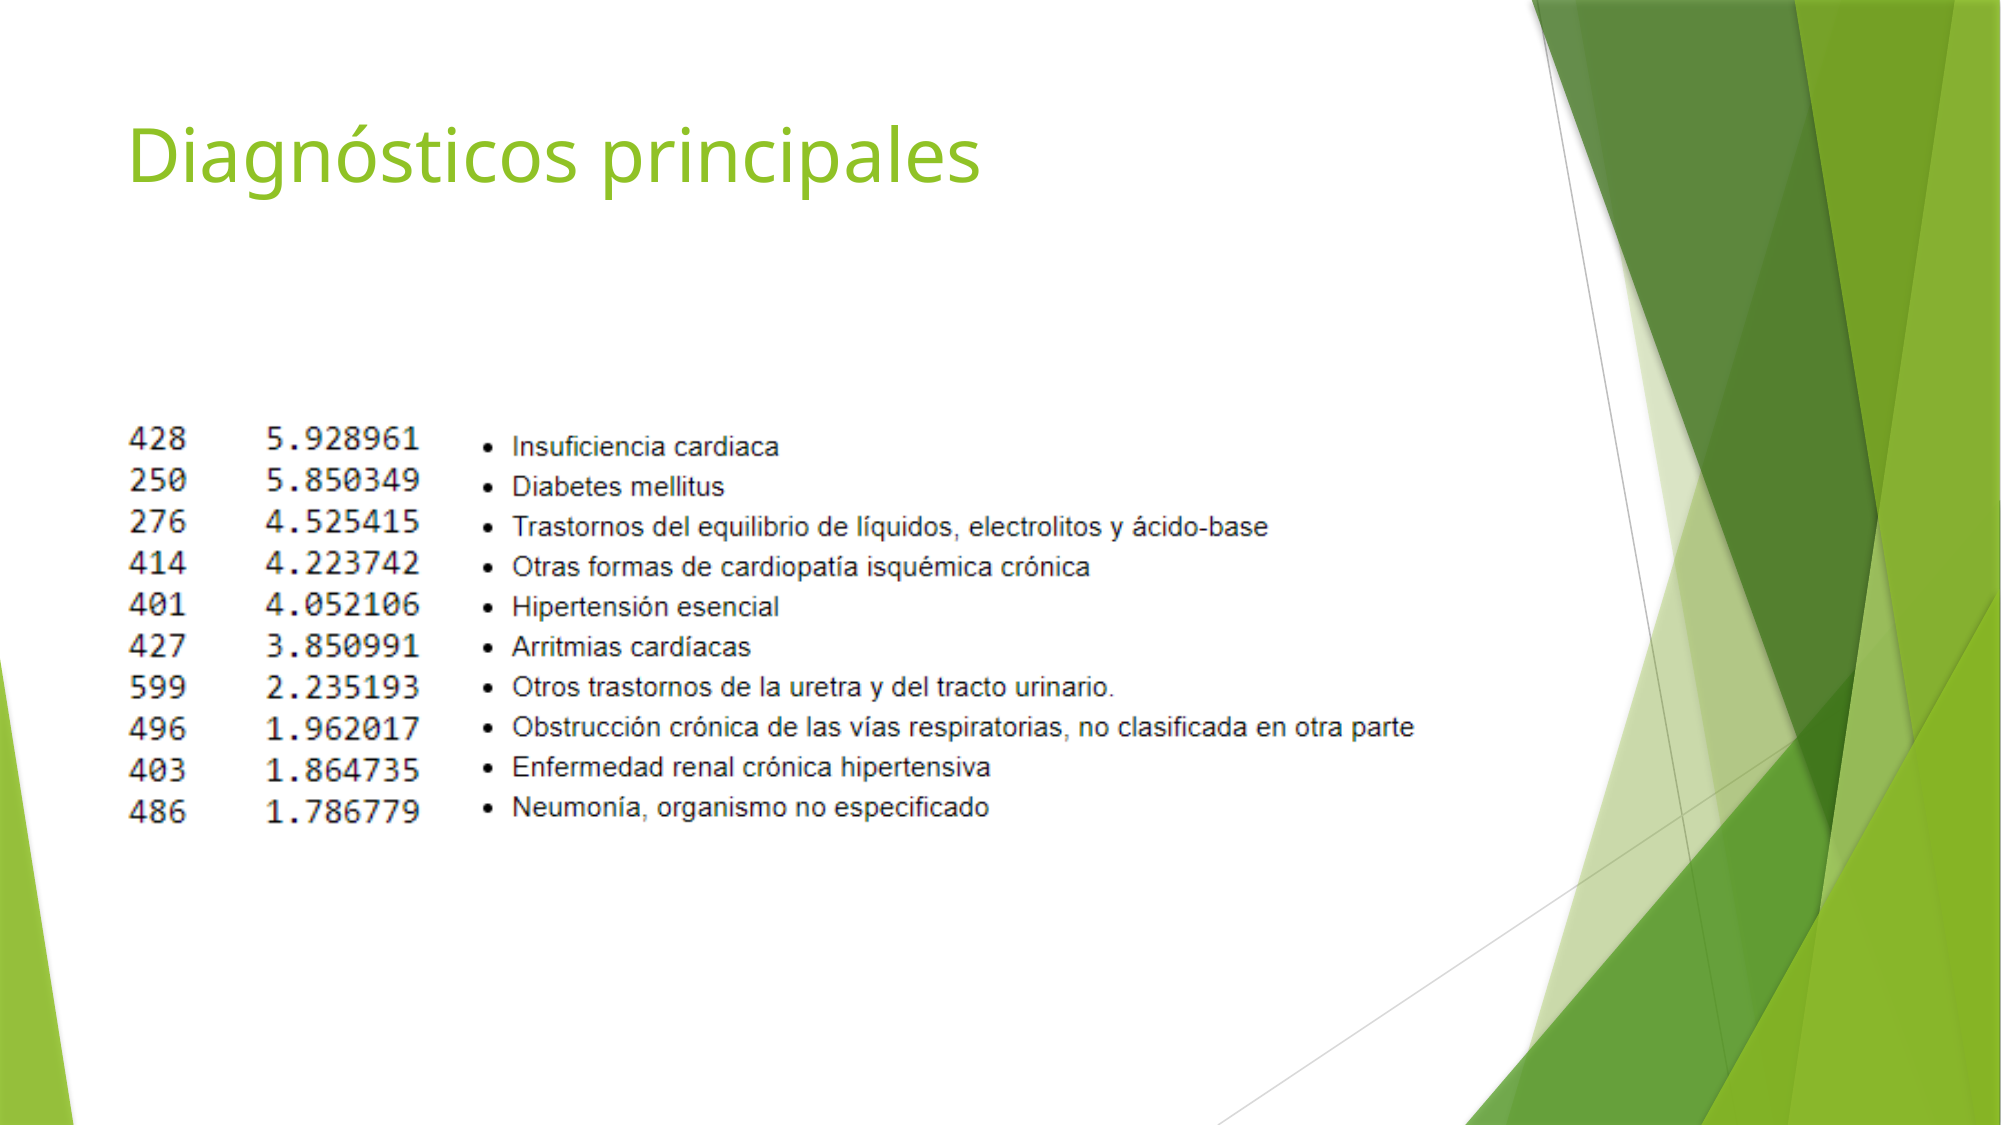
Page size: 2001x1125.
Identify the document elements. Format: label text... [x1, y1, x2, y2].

picture [110, 418, 441, 836]
title Diagnósticos principales [111, 99, 1522, 317]
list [459, 418, 1451, 836]
